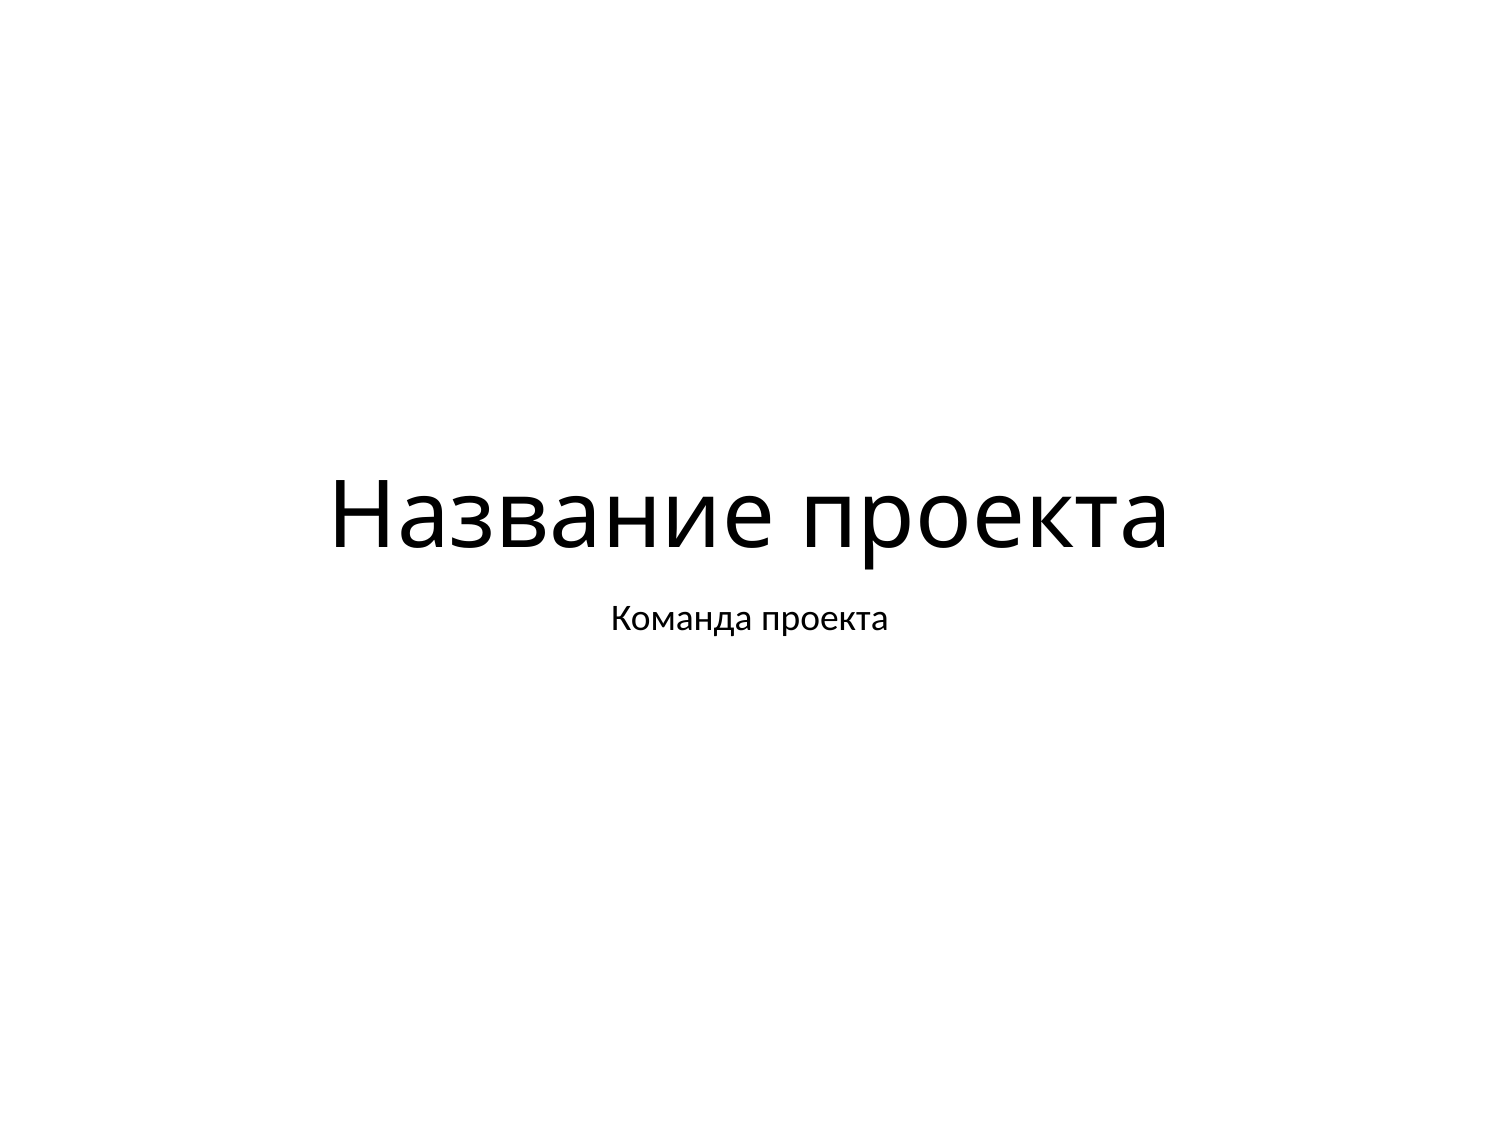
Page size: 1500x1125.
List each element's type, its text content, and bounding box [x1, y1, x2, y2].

title Название проекта [187, 184, 1313, 576]
subtitle Команда проекта [187, 590, 1313, 863]
